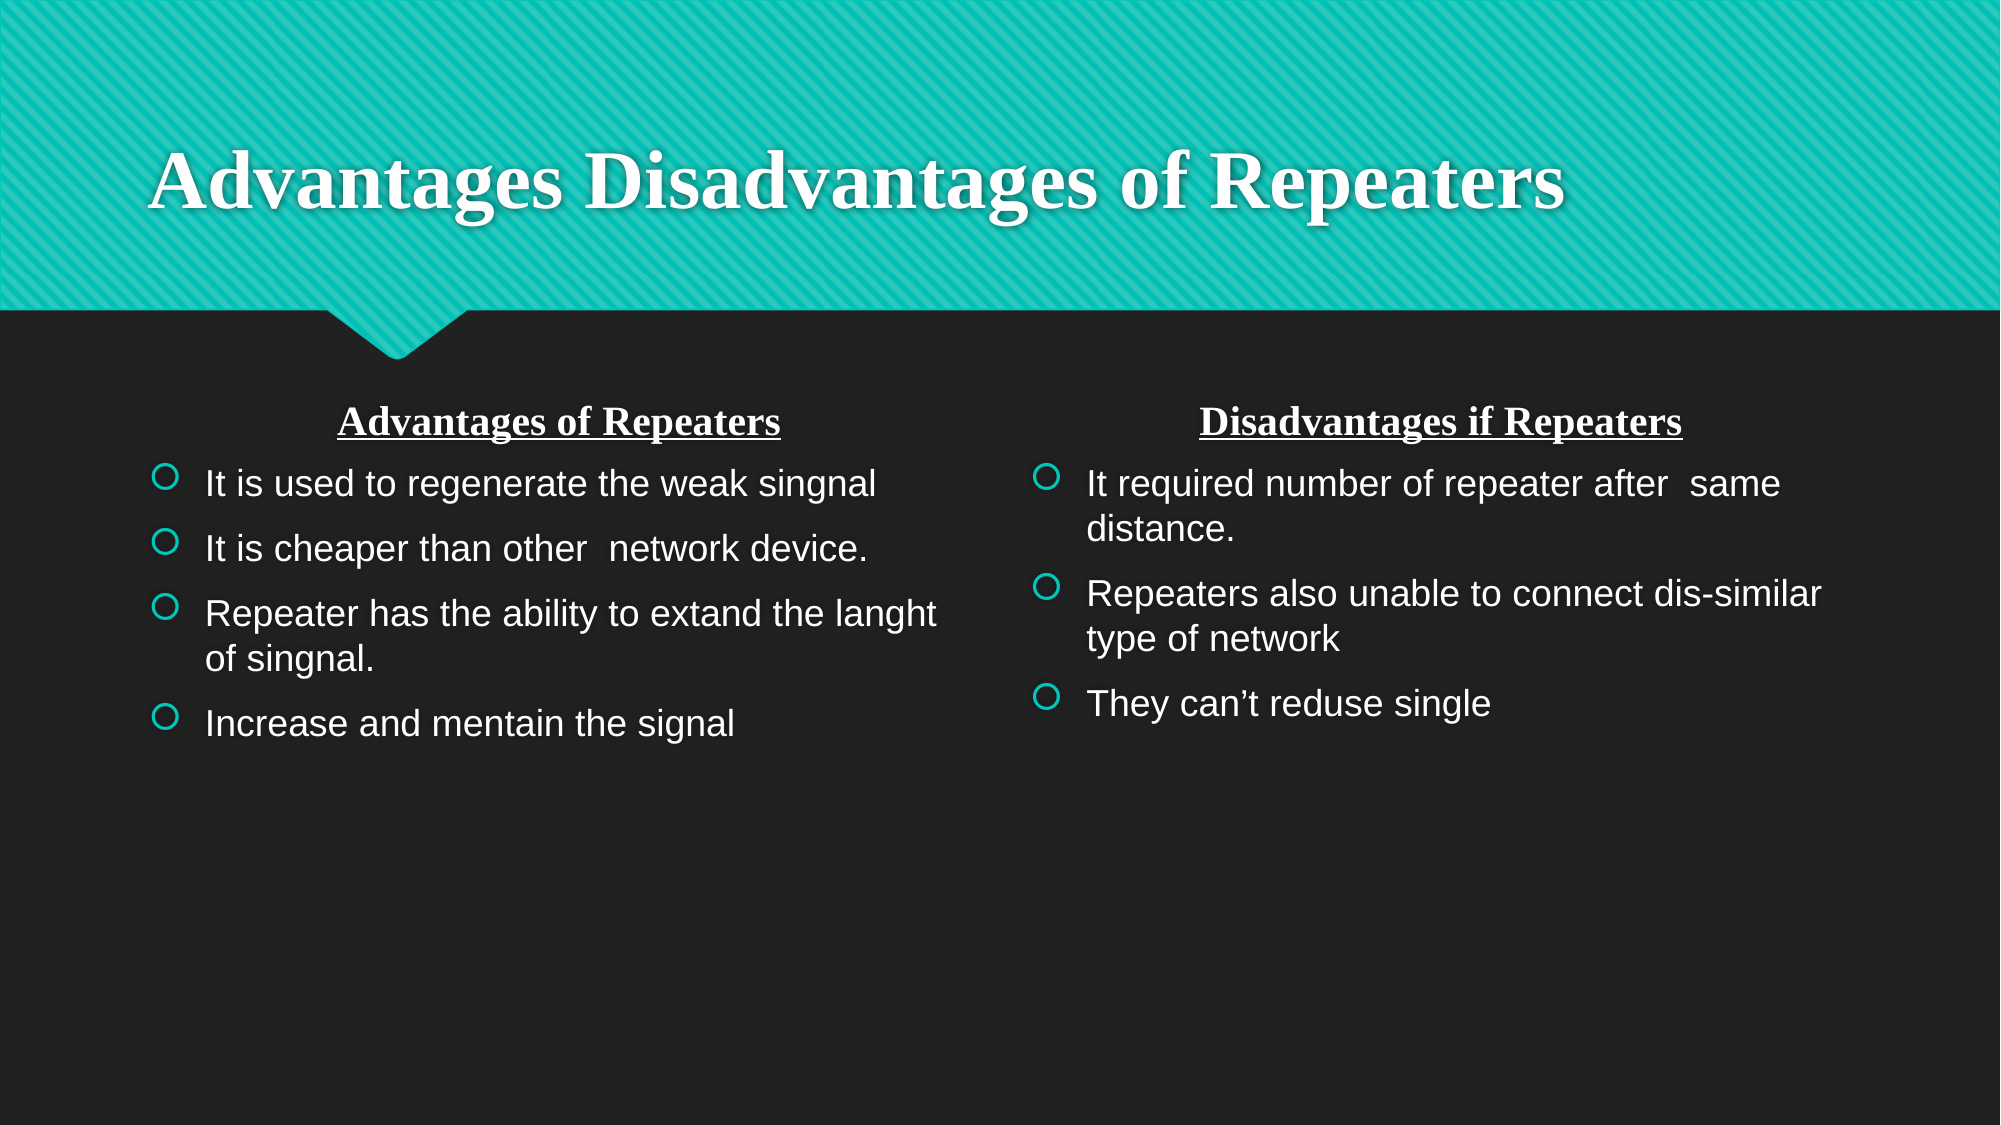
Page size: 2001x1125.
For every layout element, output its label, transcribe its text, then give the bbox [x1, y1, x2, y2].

list It is used to regenerate the weak singnal It is cheaper than other network device. Repeater has the ability to extand the langht of singnal. Increase and mentain the signal [133, 451, 985, 962]
list Disadvantages if Repeaters [1014, 356, 1868, 445]
list Advantages of Repeaters [133, 356, 985, 445]
title Advantages Disadvantages of Repeaters [132, 73, 1868, 233]
list It required number of repeater after same distance. Repeaters also unable to connect dis-similar type of network They can’t reduse single [1014, 451, 1868, 962]
